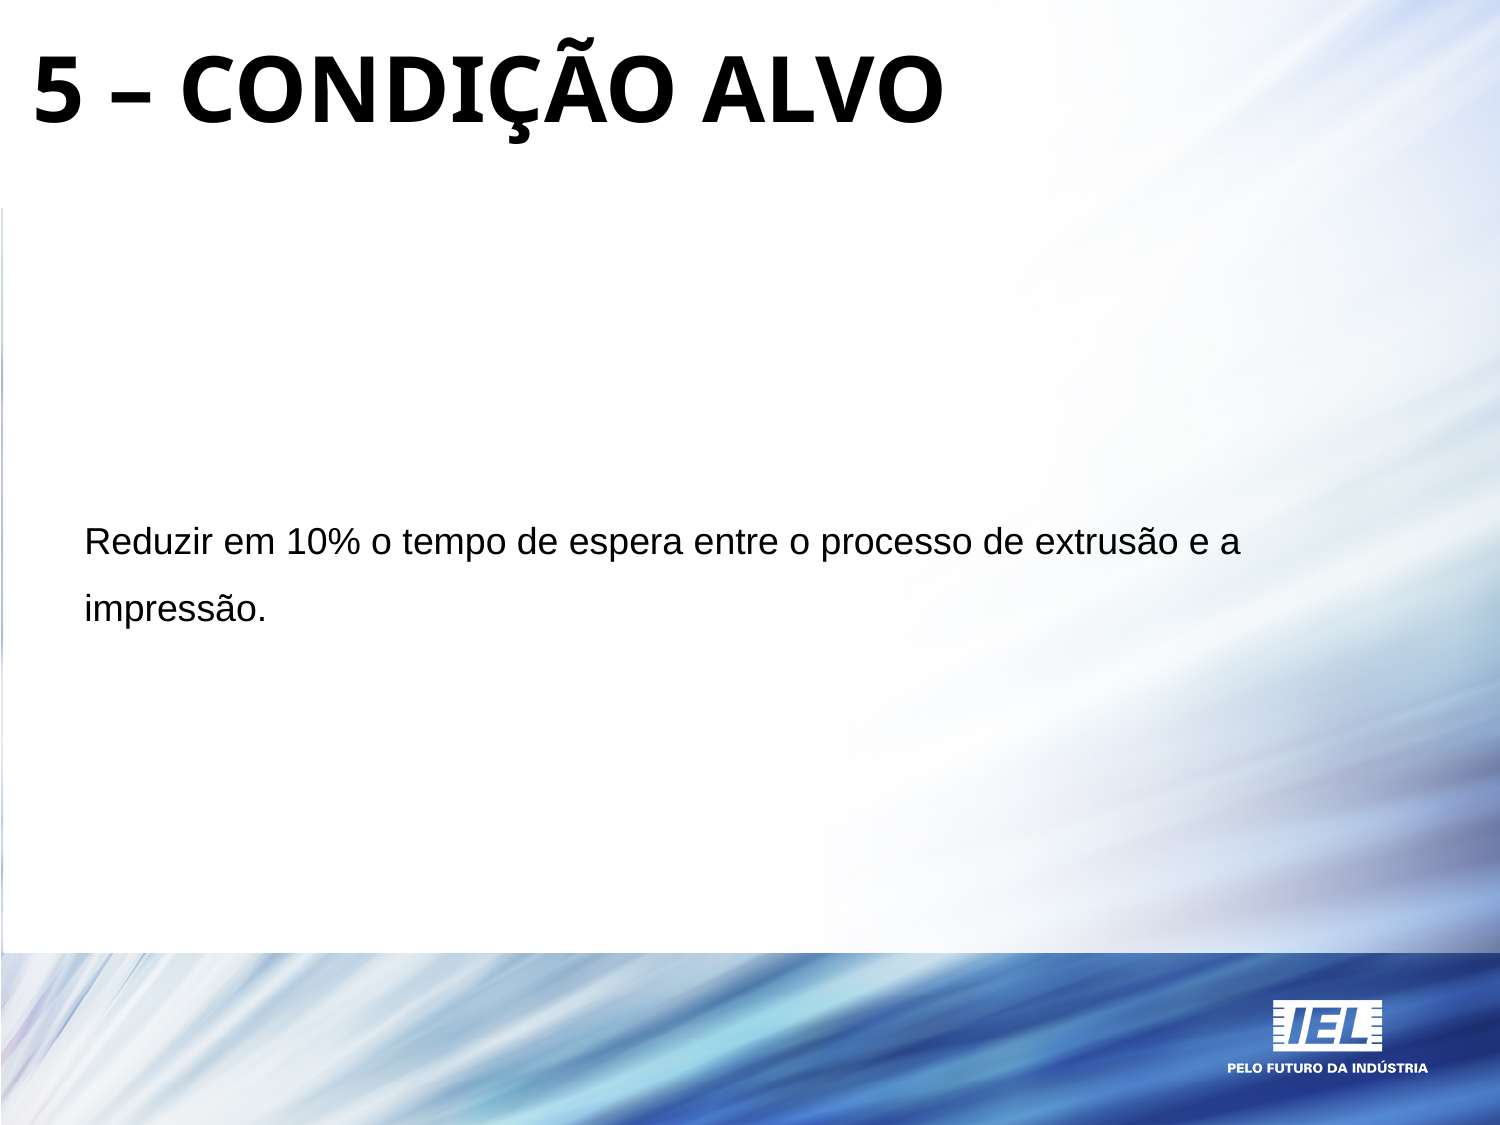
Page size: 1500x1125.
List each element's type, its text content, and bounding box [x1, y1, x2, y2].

title 5 – CONDIÇÃO ALVO [17, 19, 1253, 148]
text_box Reduzir em 10% o tempo de espera entre o processo de extrusão e a impressão. [69, 486, 1431, 637]
text_box [160, 0, 1454, 178]
picture [0, 0, 1500, 1125]
